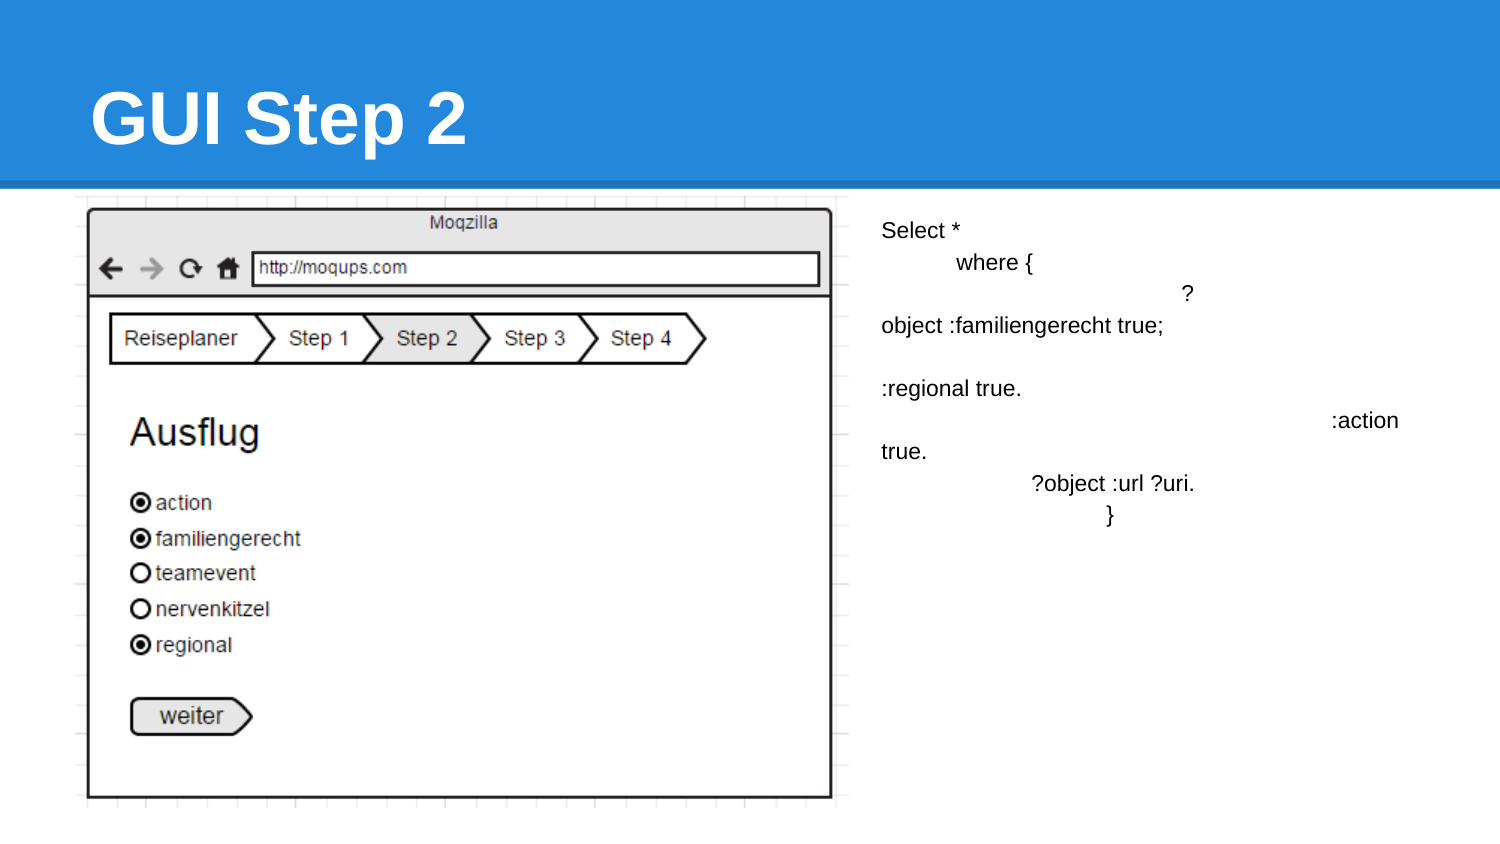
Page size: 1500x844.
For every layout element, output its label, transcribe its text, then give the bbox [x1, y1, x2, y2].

title GUI Step 2 [75, 33, 1425, 175]
picture [74, 196, 849, 809]
list Select * where { ?object :familiengerecht true; :regional true. :action true. ?object :url ?uri. } [866, 196, 1425, 808]
